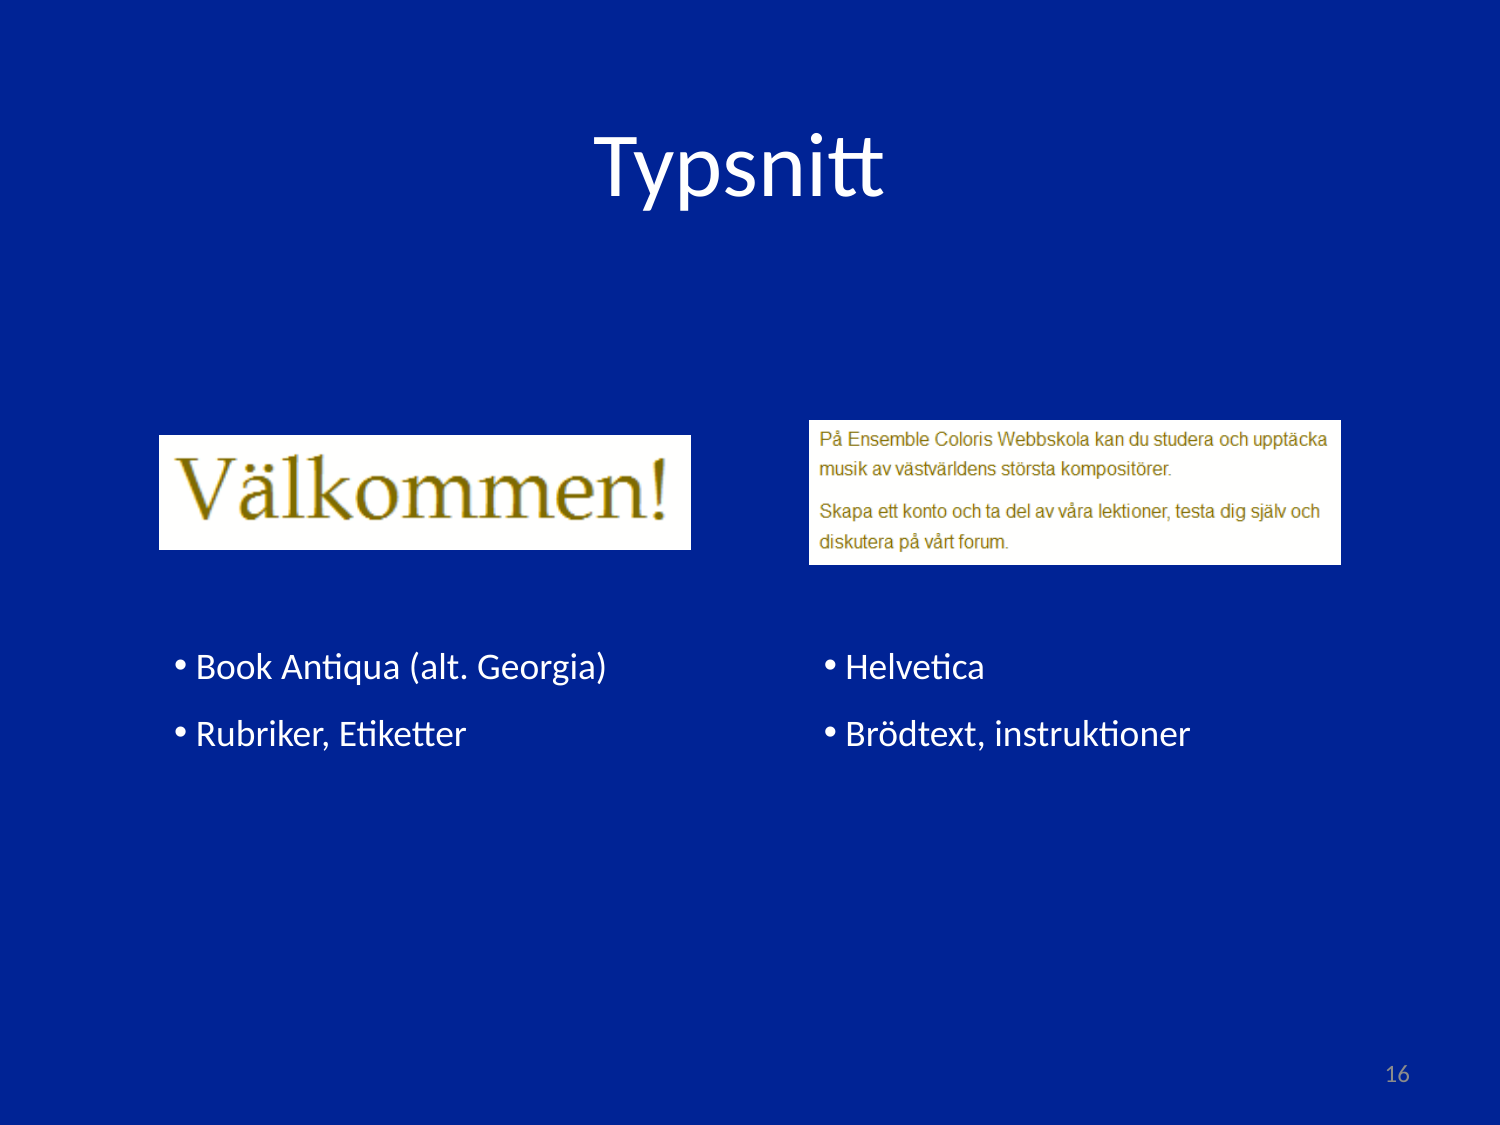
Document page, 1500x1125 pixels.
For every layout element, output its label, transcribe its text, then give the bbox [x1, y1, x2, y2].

text_box Book Antiqua (alt. Georgia) Rubriker, Etiketter [159, 611, 691, 762]
picture [159, 435, 692, 551]
picture [808, 420, 1341, 566]
slide_number 16 [1074, 1042, 1425, 1103]
text_box Helvetica Brödtext, instruktioner [809, 611, 1341, 762]
text_box Typsnitt [64, 66, 1415, 254]
